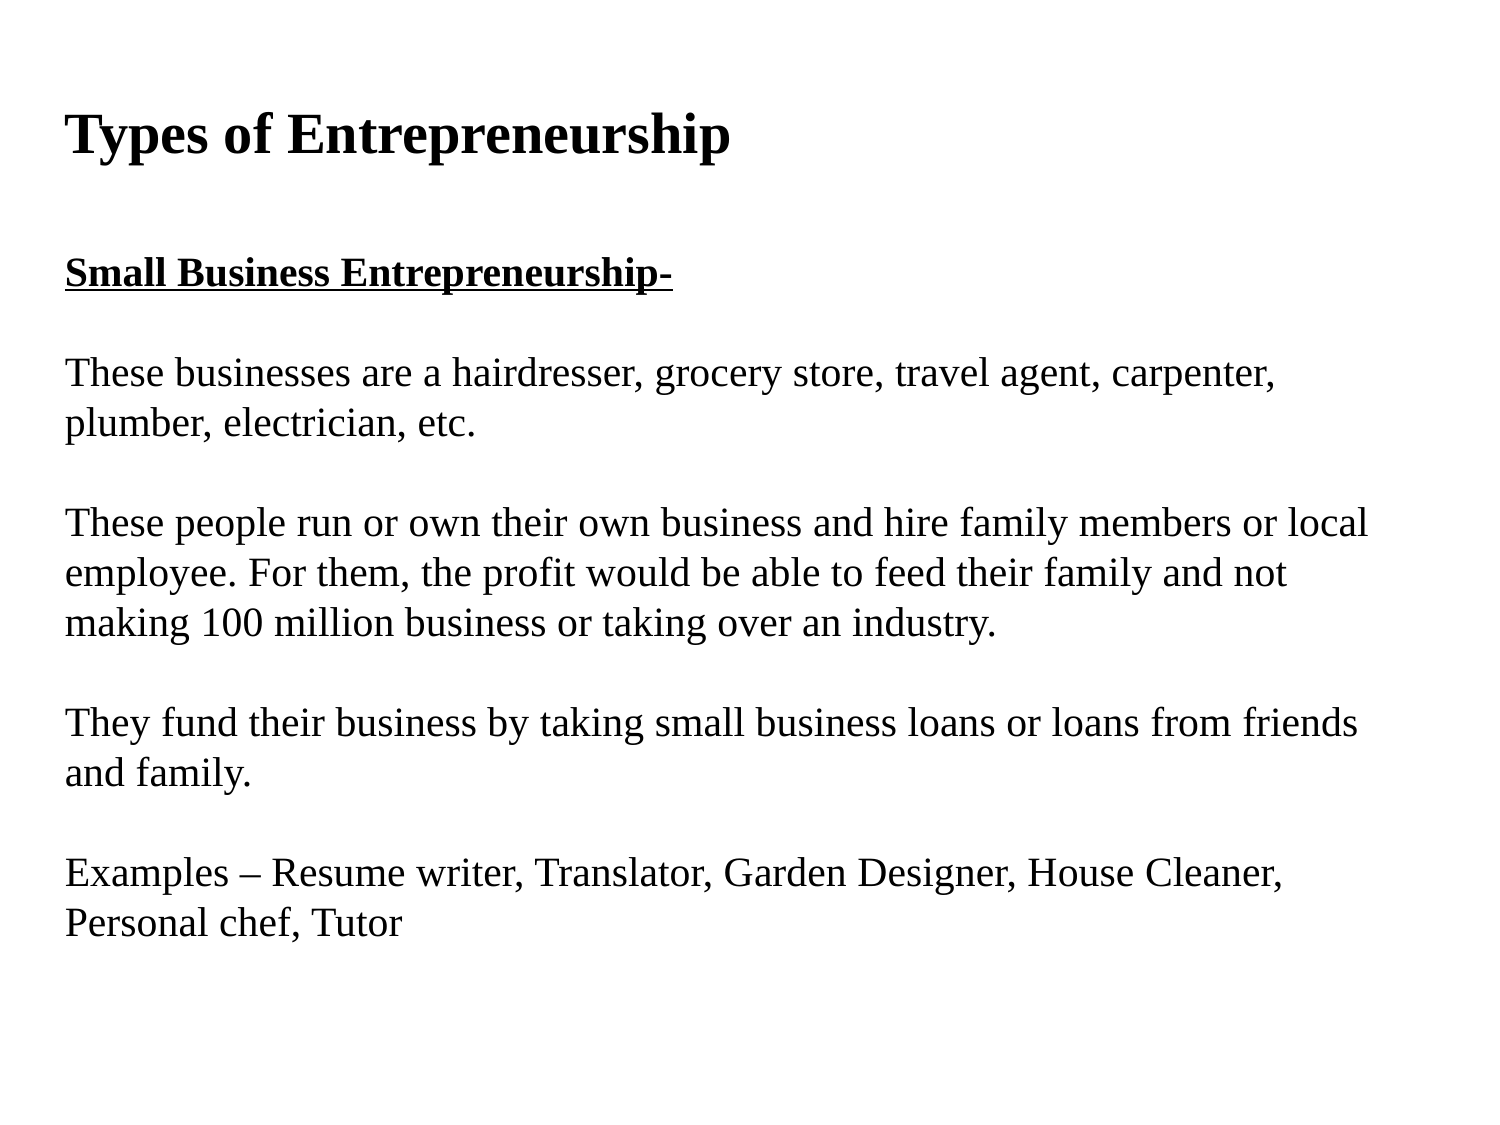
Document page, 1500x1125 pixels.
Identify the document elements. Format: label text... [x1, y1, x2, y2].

text_box Small Business Entrepreneurship- These businesses are a hairdresser, grocery store, travel agent, carpenter, plumber, electrician, etc. These people run or own their own business and hire family members or local employee. For them, the profit would be able to feed their family and not making 100 million business or taking over an industry. They fund their business by taking small business loans or loans from friends and family. Examples – Resume writer, Translator, Garden Designer, House Cleaner, Personal chef, Tutor [50, 87, 1425, 953]
text_box Types of Entrepreneurship [49, 87, 800, 173]
